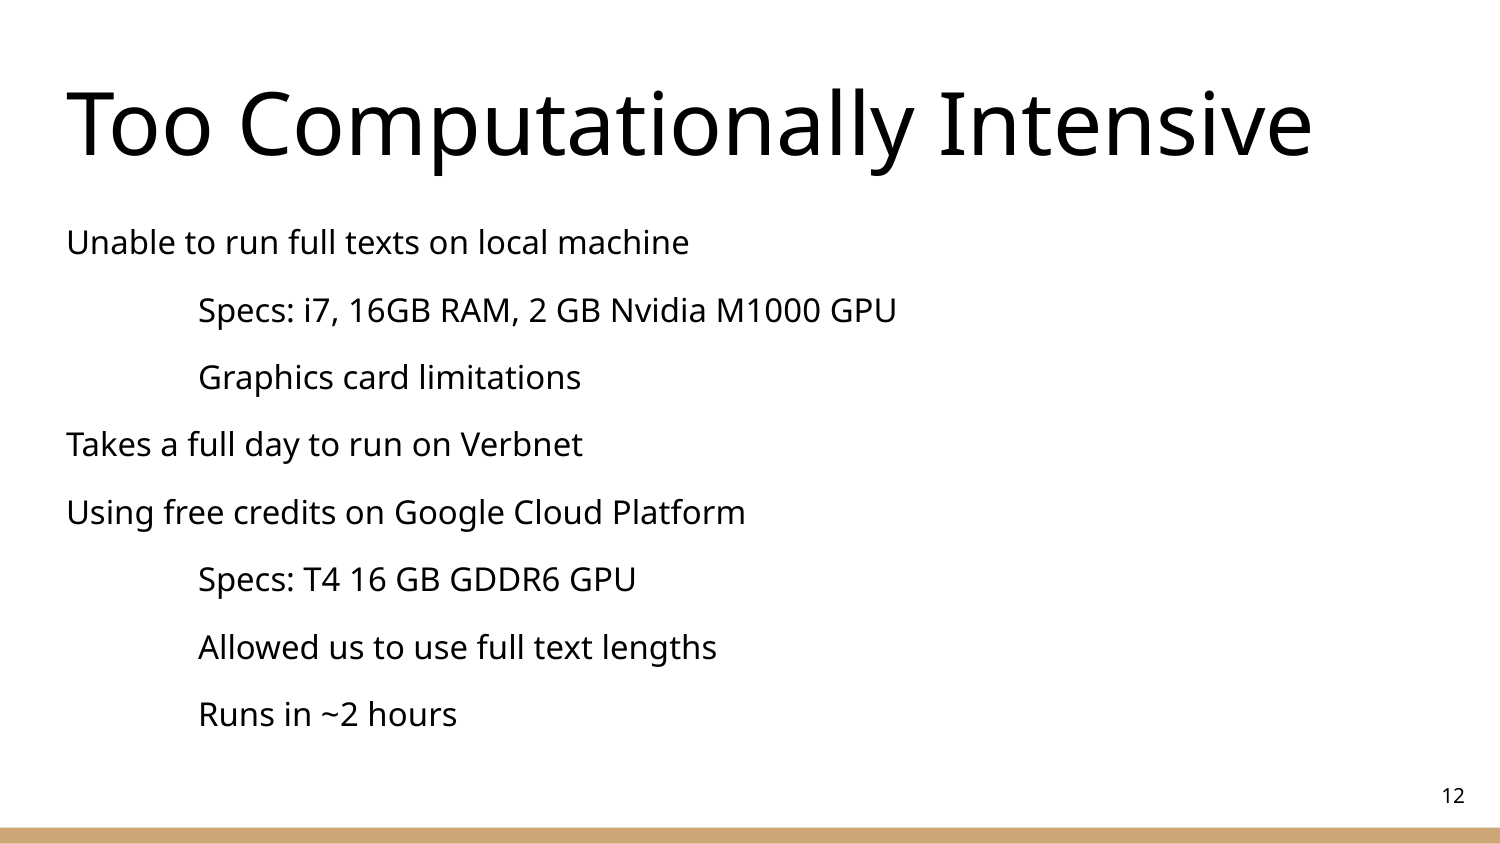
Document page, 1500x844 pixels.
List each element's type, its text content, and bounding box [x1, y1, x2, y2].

title Too Computationally Intensive [51, 51, 1449, 189]
list Unable to run full texts on local machine Specs: i7, 16GB RAM, 2 GB Nvidia M1000 GPU Graphics card limitations Takes a full day to run on Verbnet Using free credits on Google Cloud Platform Specs: T4 16 GB GDDR6 GPU Allowed us to use full text lengths Runs in ~2 hours [51, 200, 1449, 752]
slide_number ‹#› [1389, 764, 1480, 830]
